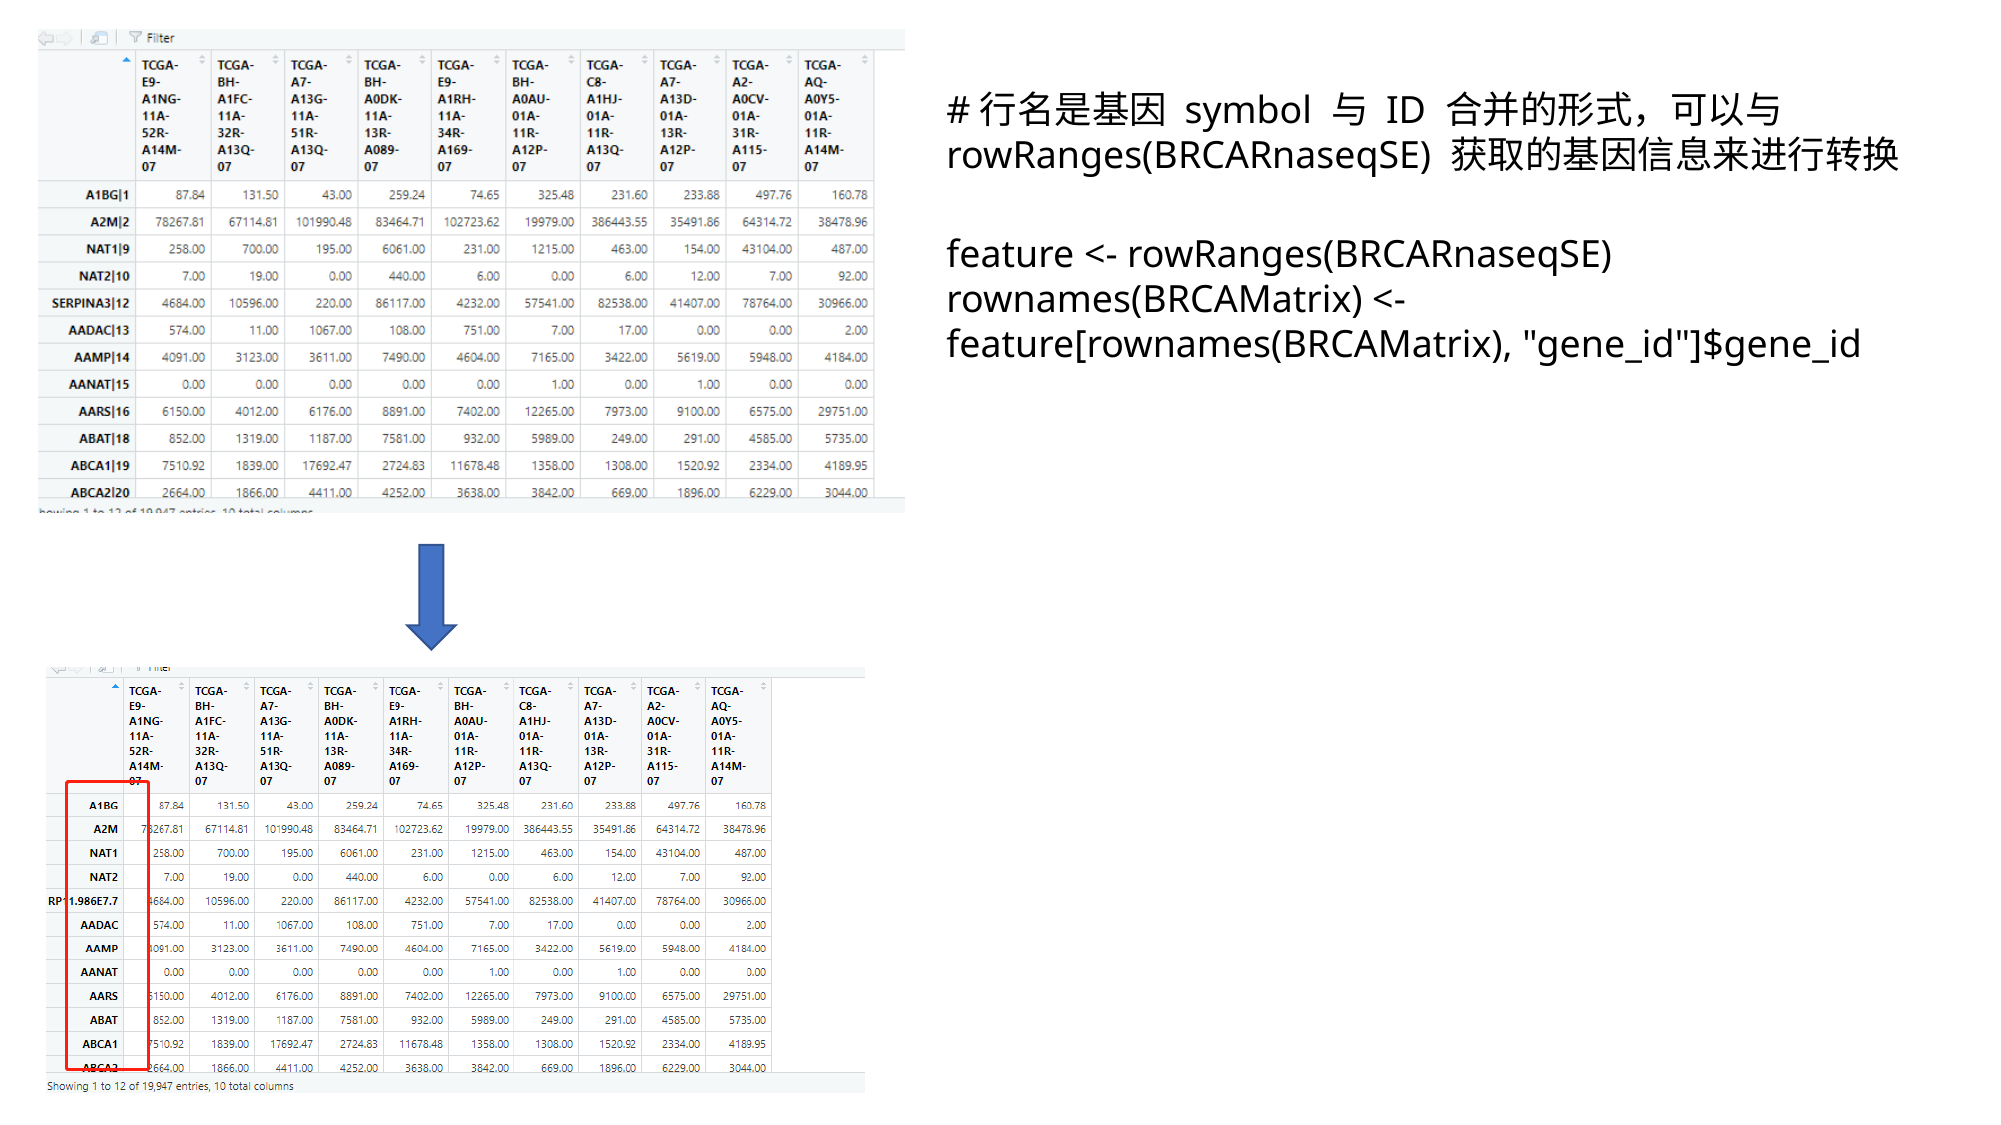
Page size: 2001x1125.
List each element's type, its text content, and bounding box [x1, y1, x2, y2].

picture [46, 667, 865, 1093]
text_box #行名是基因 symbol 与 ID 合并的形式，可以与 rowRanges(BRCARnaseqSE) 获取的基因信息来进行转换 [931, 78, 1932, 184]
picture [38, 29, 905, 514]
text_box feature <- rowRanges(BRCARnaseqSE) rownames(BRCAMatrix) <- feature[rownames(BRCAMatrix), "gene_id"]$gene_id [931, 222, 1932, 373]
text_box [404, 543, 458, 652]
